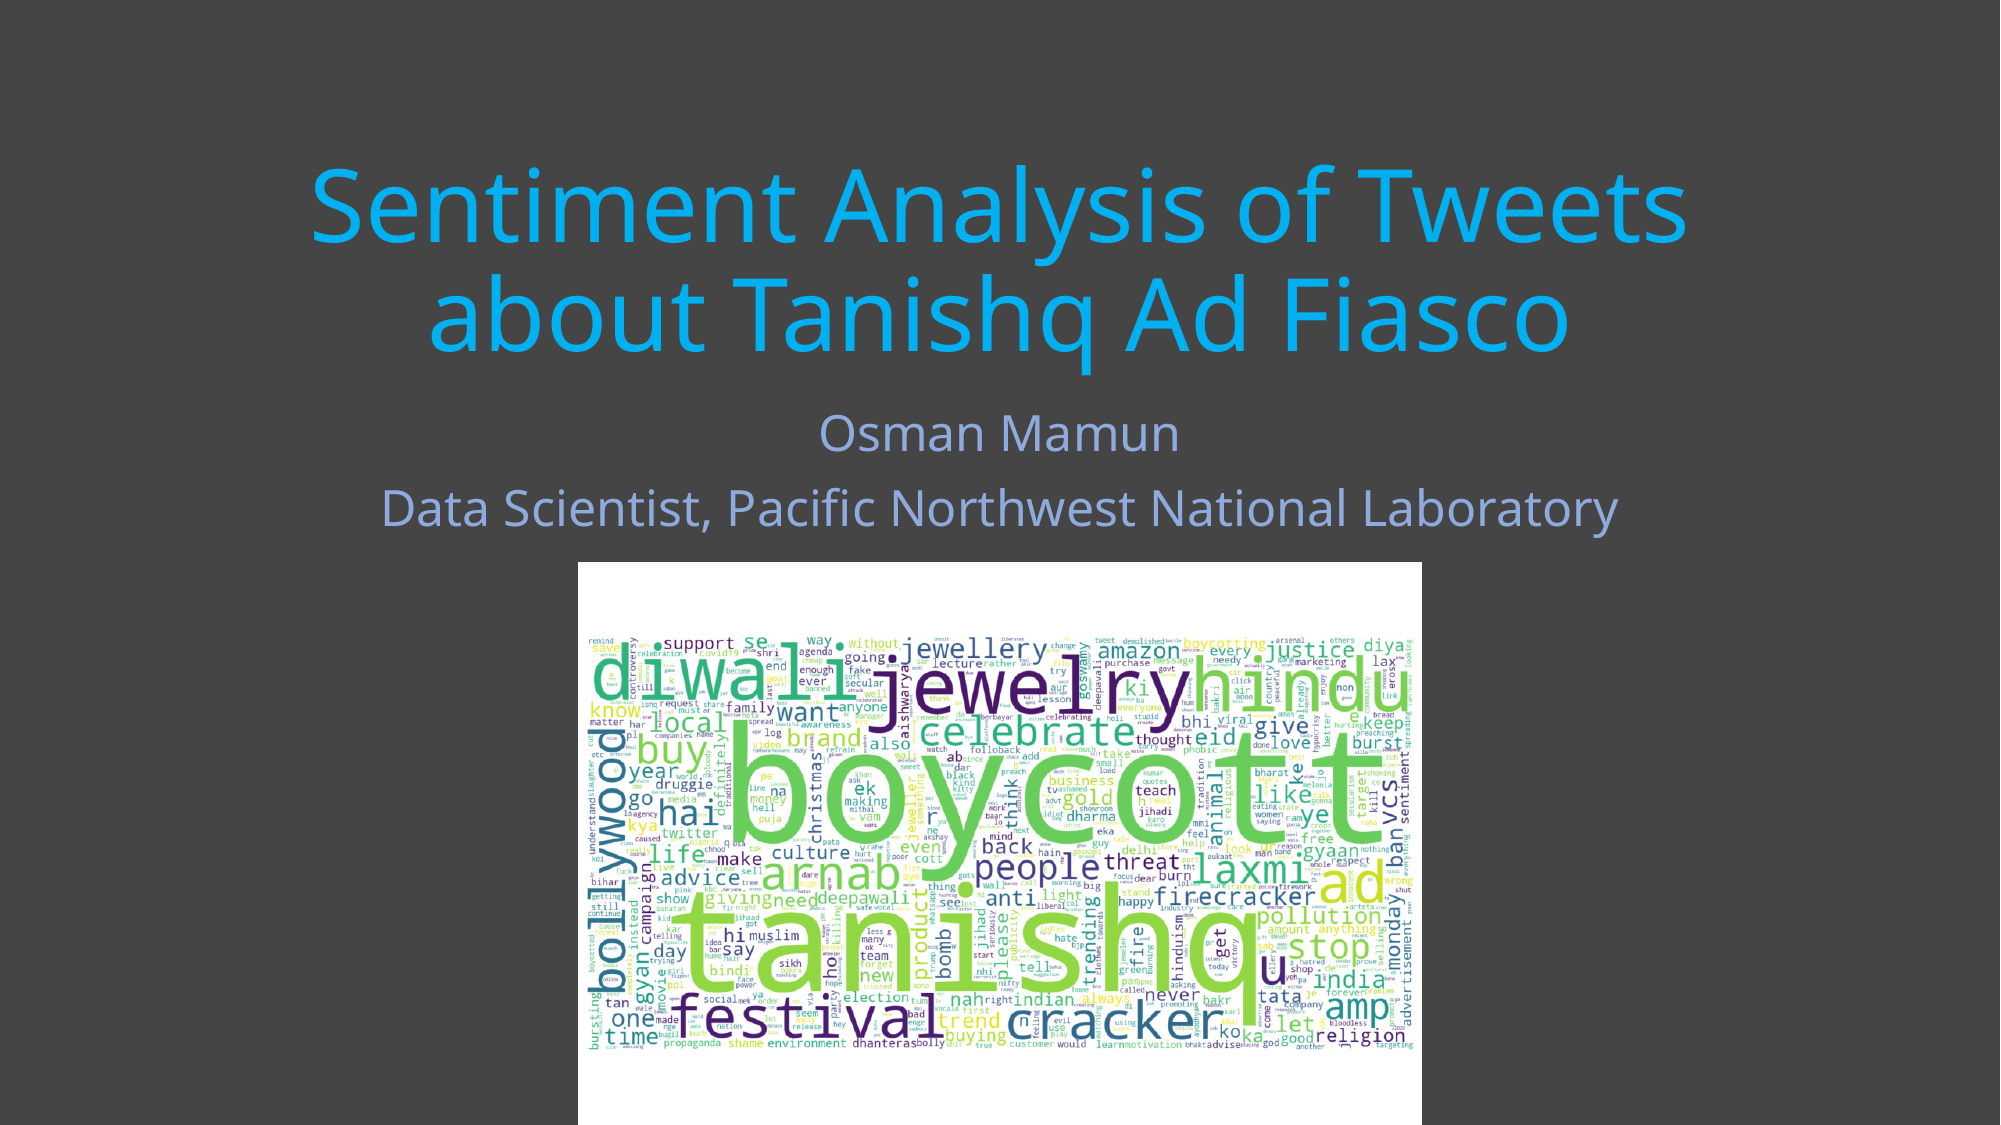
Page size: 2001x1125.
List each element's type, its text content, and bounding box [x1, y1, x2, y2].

subtitle Osman Mamun Data Scientist, Pacific Northwest National Laboratory [249, 400, 1750, 673]
picture [578, 562, 1422, 1125]
title Sentiment Analysis of Tweets about Tanishq Ad Fiasco [249, 94, 1750, 382]
